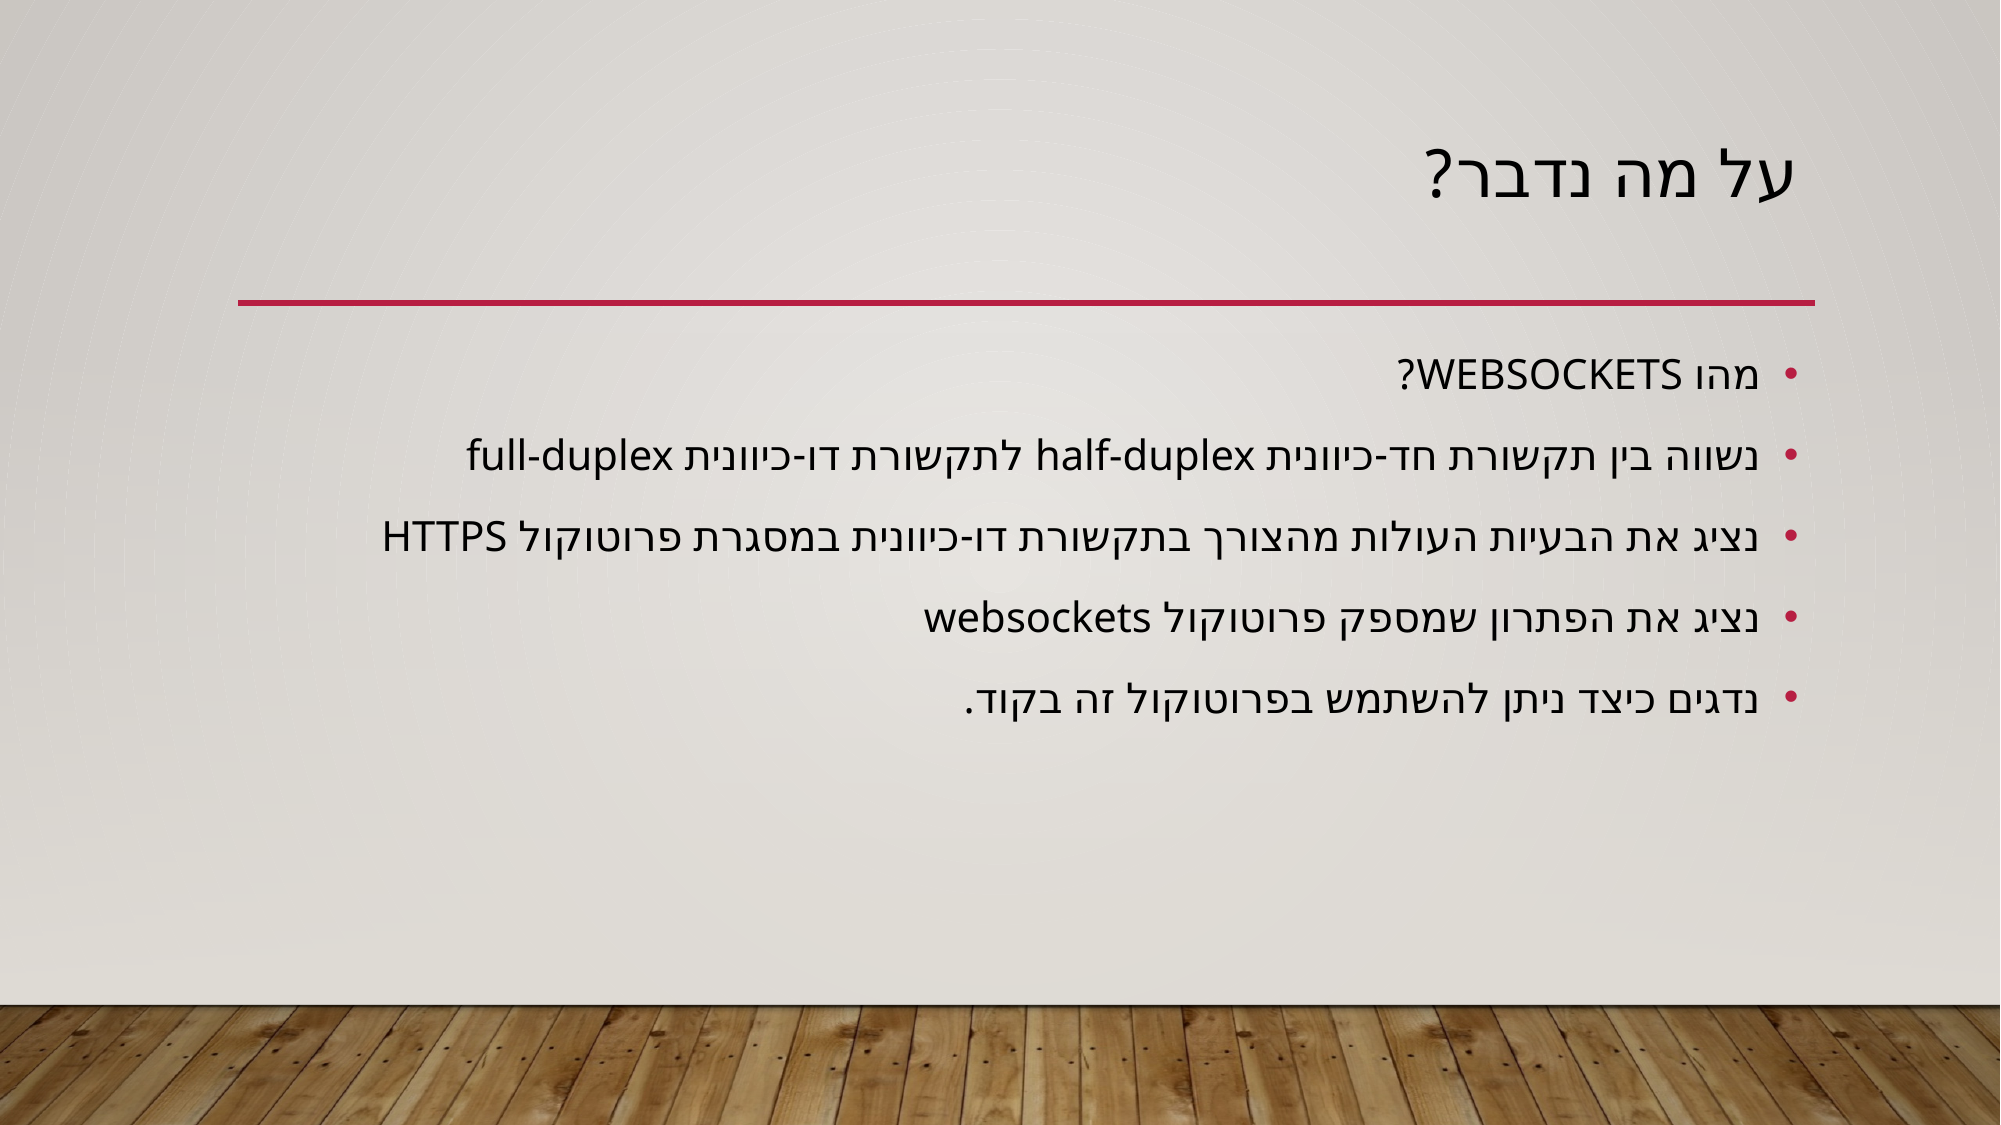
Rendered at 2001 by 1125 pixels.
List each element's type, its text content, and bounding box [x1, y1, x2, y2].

title על מה נדבר? [238, 131, 1814, 305]
picture [0, 1005, 2000, 1125]
list מהו WEBSOCKETS? נשווה בין תקשורת חד-כיוונית half-duplex לתקשורת דו-כיוונית full-duplex נציג את הבעיות העולות מהצורך בתקשורת דו-כיוונית במסגרת פרוטוקול HTTPS נציג את הפתרון שמספק פרוטוקול websockets נדגים כיצד ניתן להשתמש בפרוטוקול זה בקוד. [238, 330, 1814, 897]
